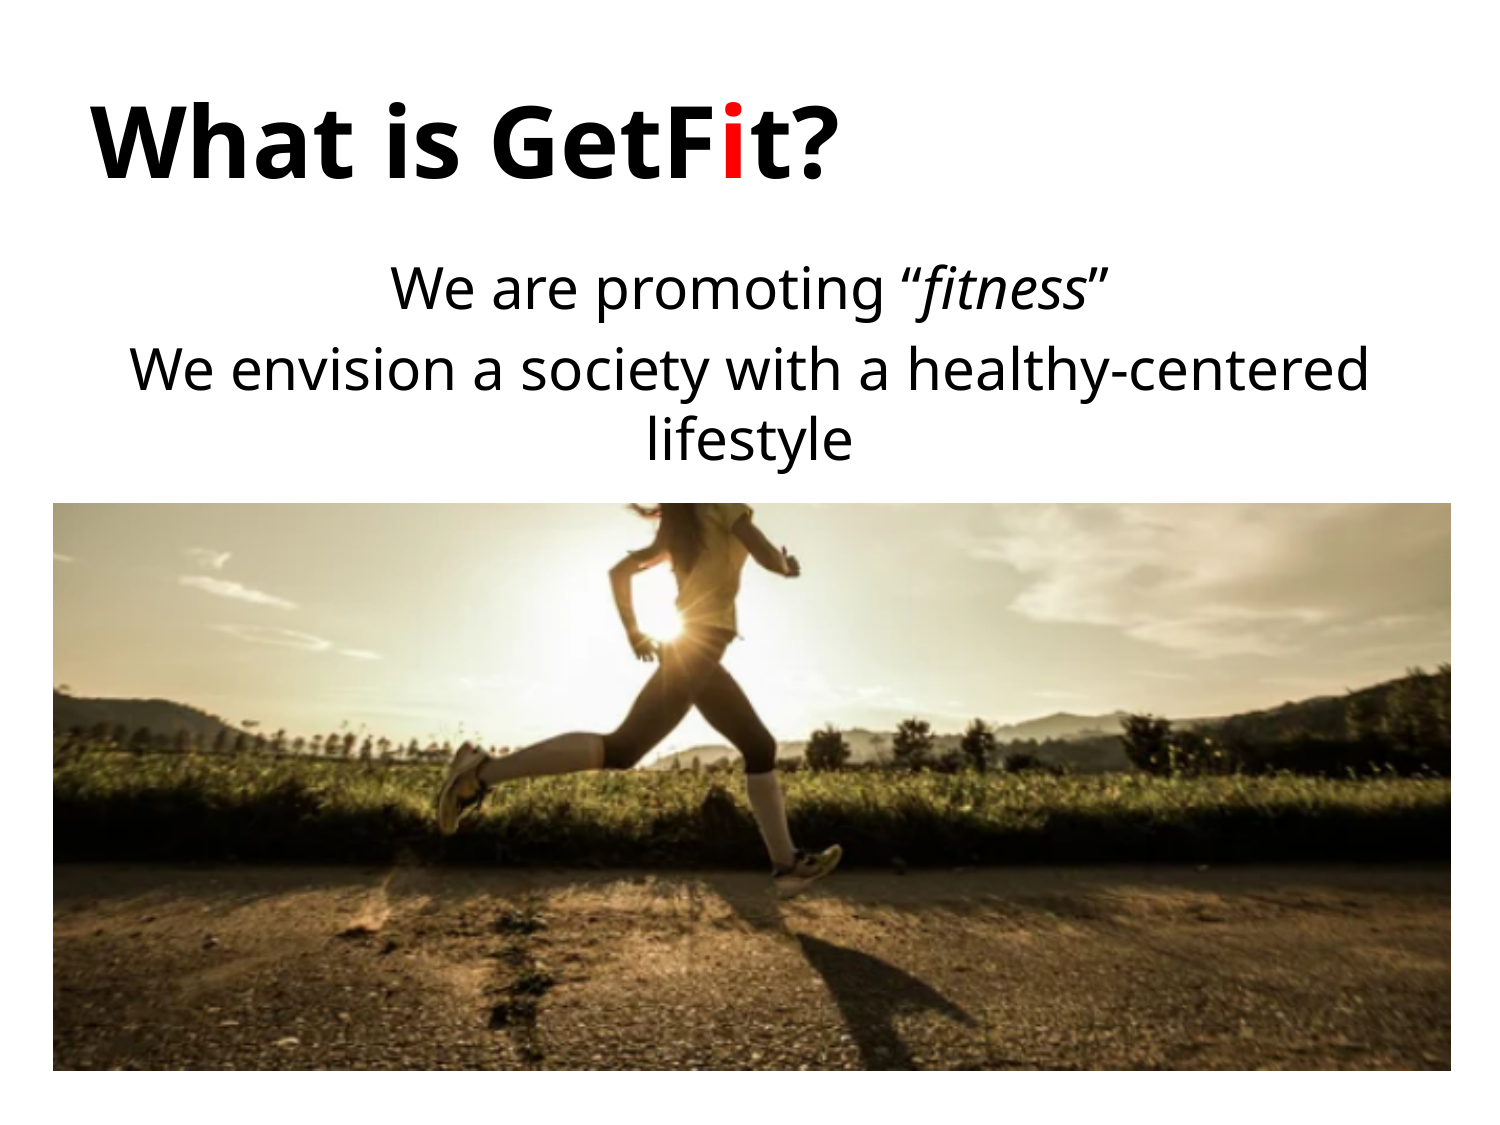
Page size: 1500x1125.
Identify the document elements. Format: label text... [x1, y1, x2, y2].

picture [52, 503, 1451, 1071]
list We are promoting “fitness” We envision a society with a healthy-centered lifestyle [75, 243, 1425, 501]
title What is GetFit? [75, 45, 1425, 233]
